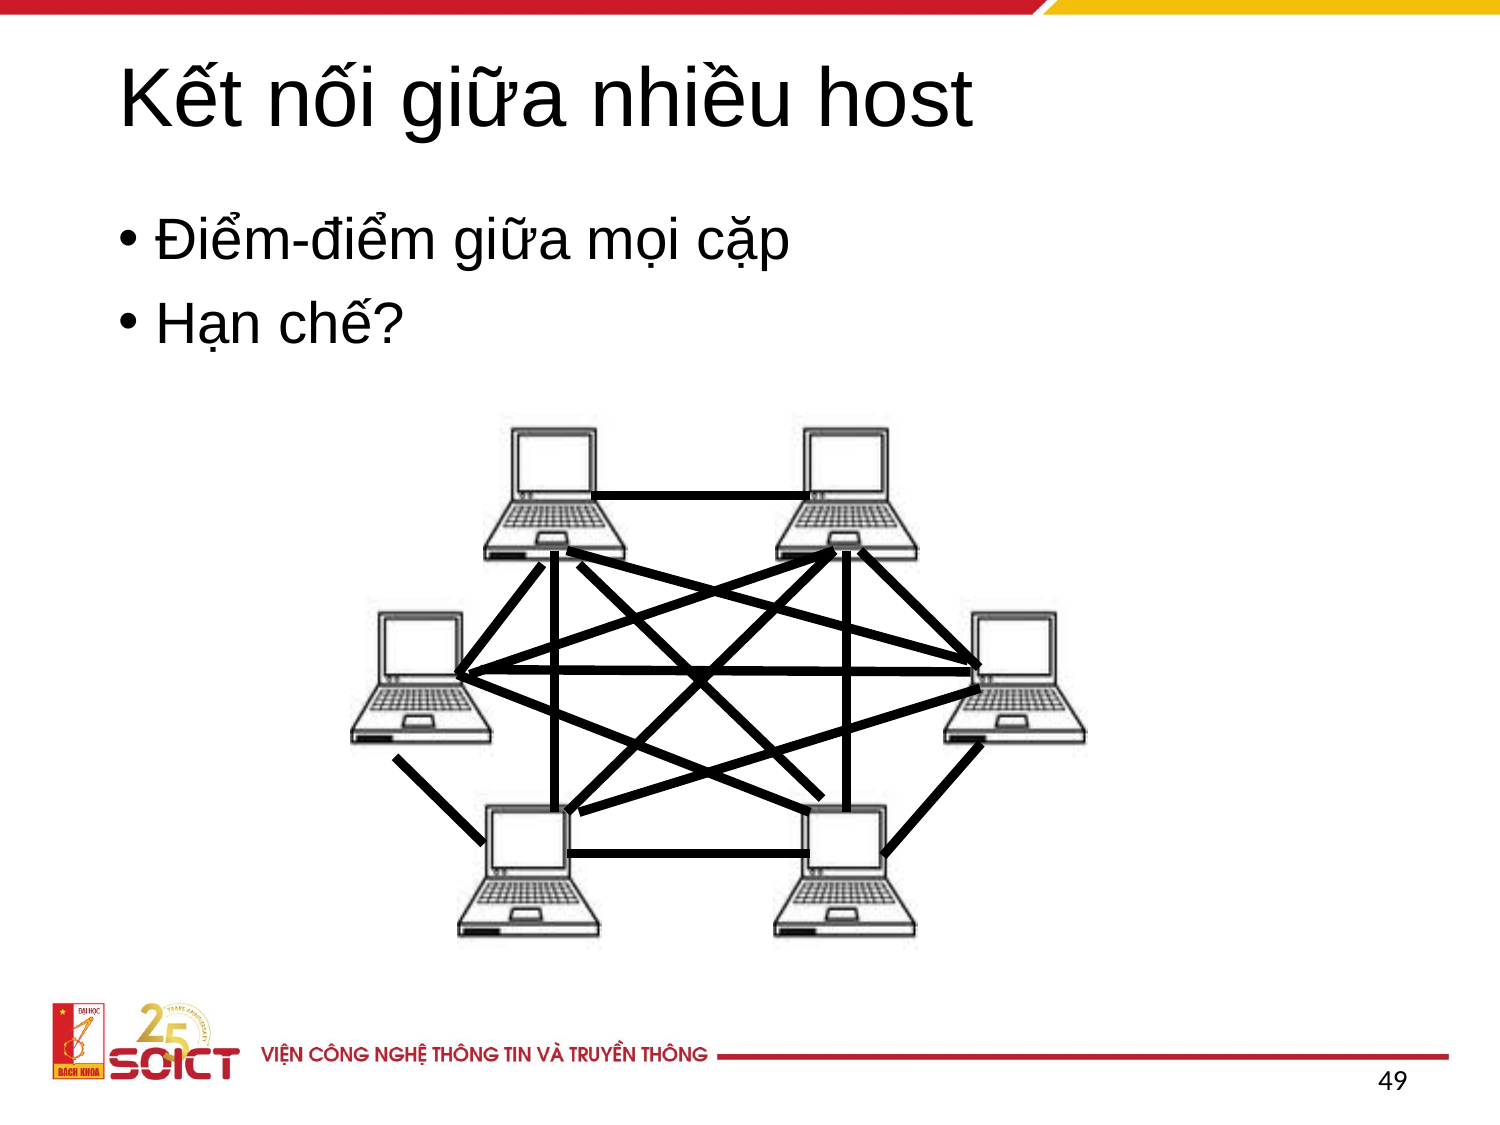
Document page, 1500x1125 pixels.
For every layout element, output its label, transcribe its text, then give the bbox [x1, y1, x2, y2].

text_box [395, 495, 982, 856]
picture [0, 0, 1500, 1125]
list Điểm-điểm giữa mọi cặp Hạn chế? [103, 201, 1397, 1014]
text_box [349, 412, 1088, 950]
slide_number 49 [1328, 1049, 1423, 1109]
title Kết nối giữa nhiều host [103, 38, 1397, 161]
